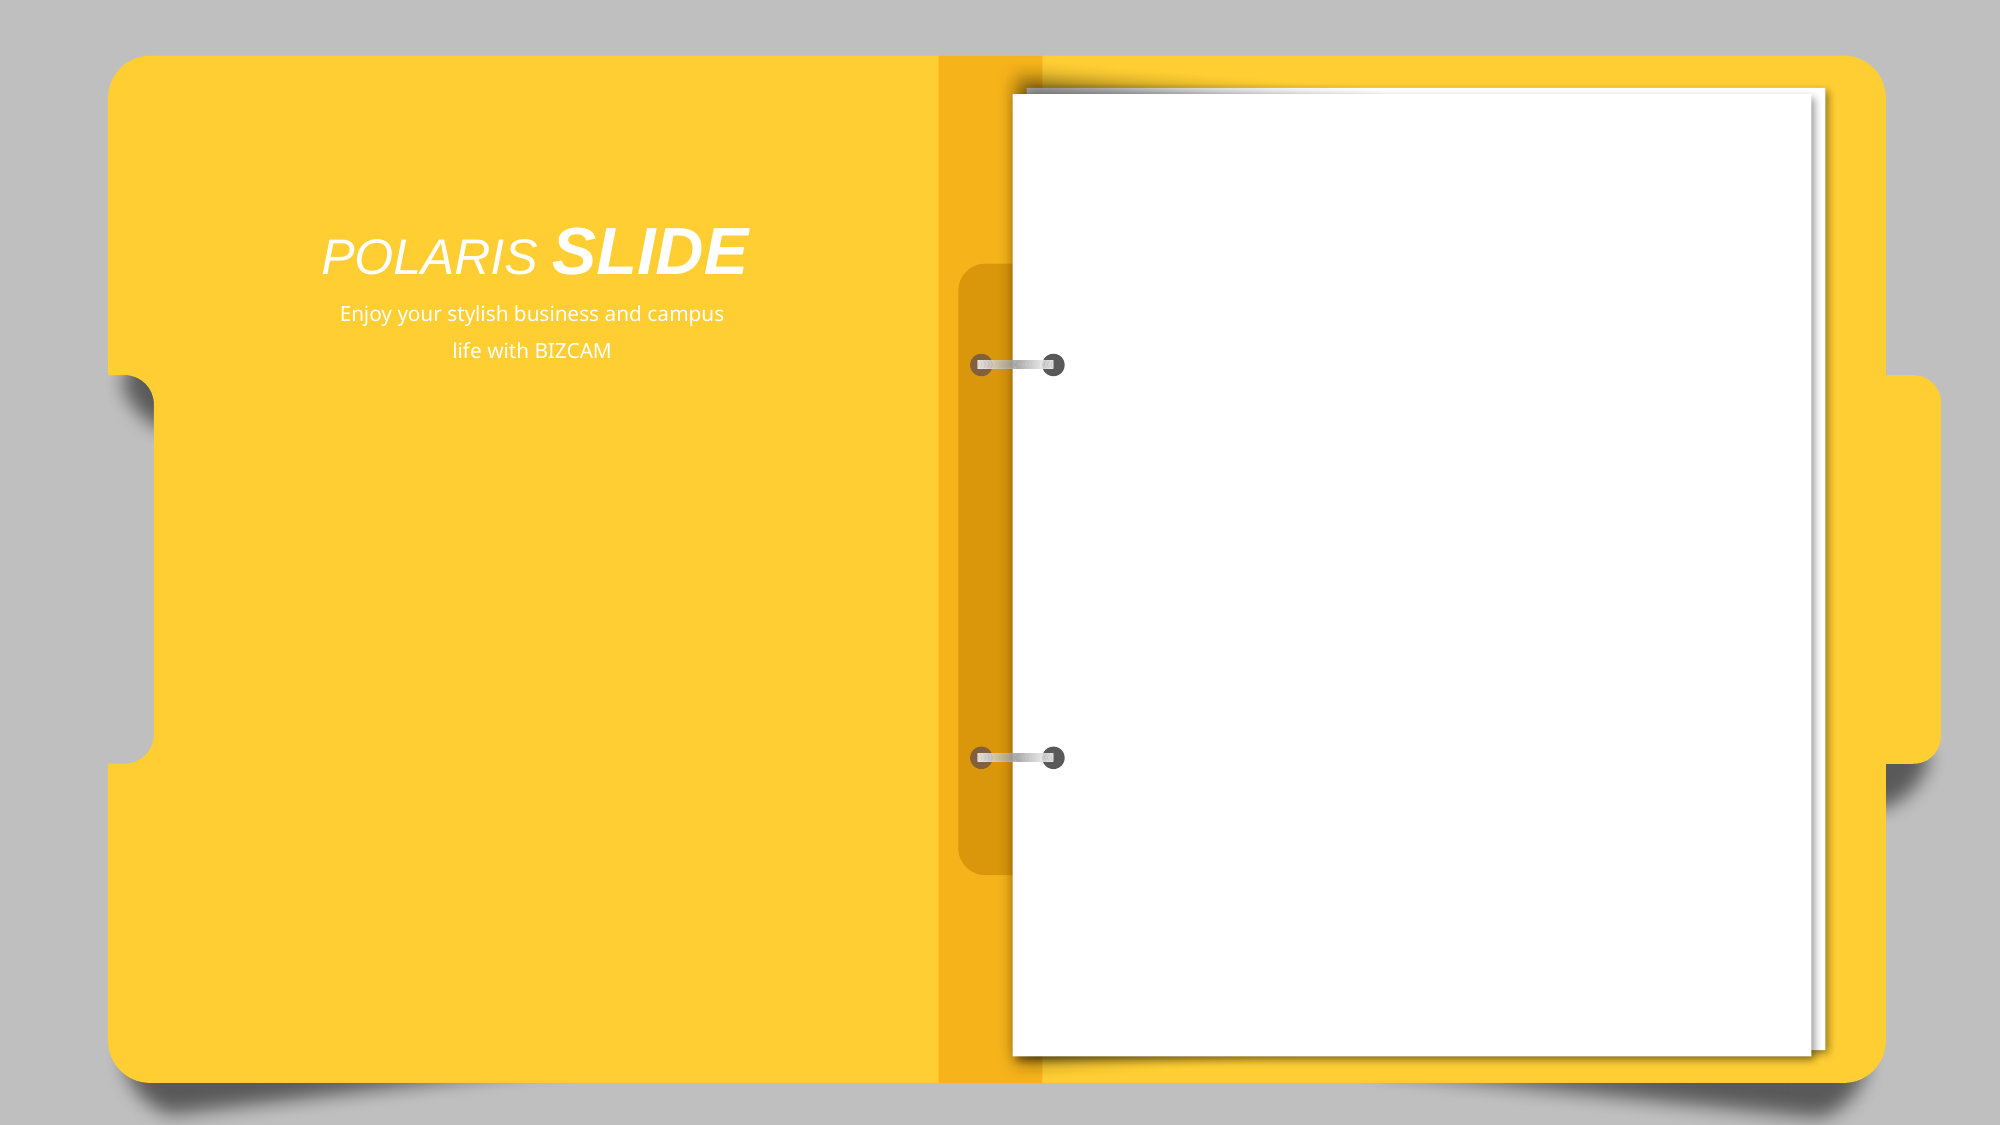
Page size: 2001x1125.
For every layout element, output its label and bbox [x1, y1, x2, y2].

text_box [98, 55, 1953, 1116]
